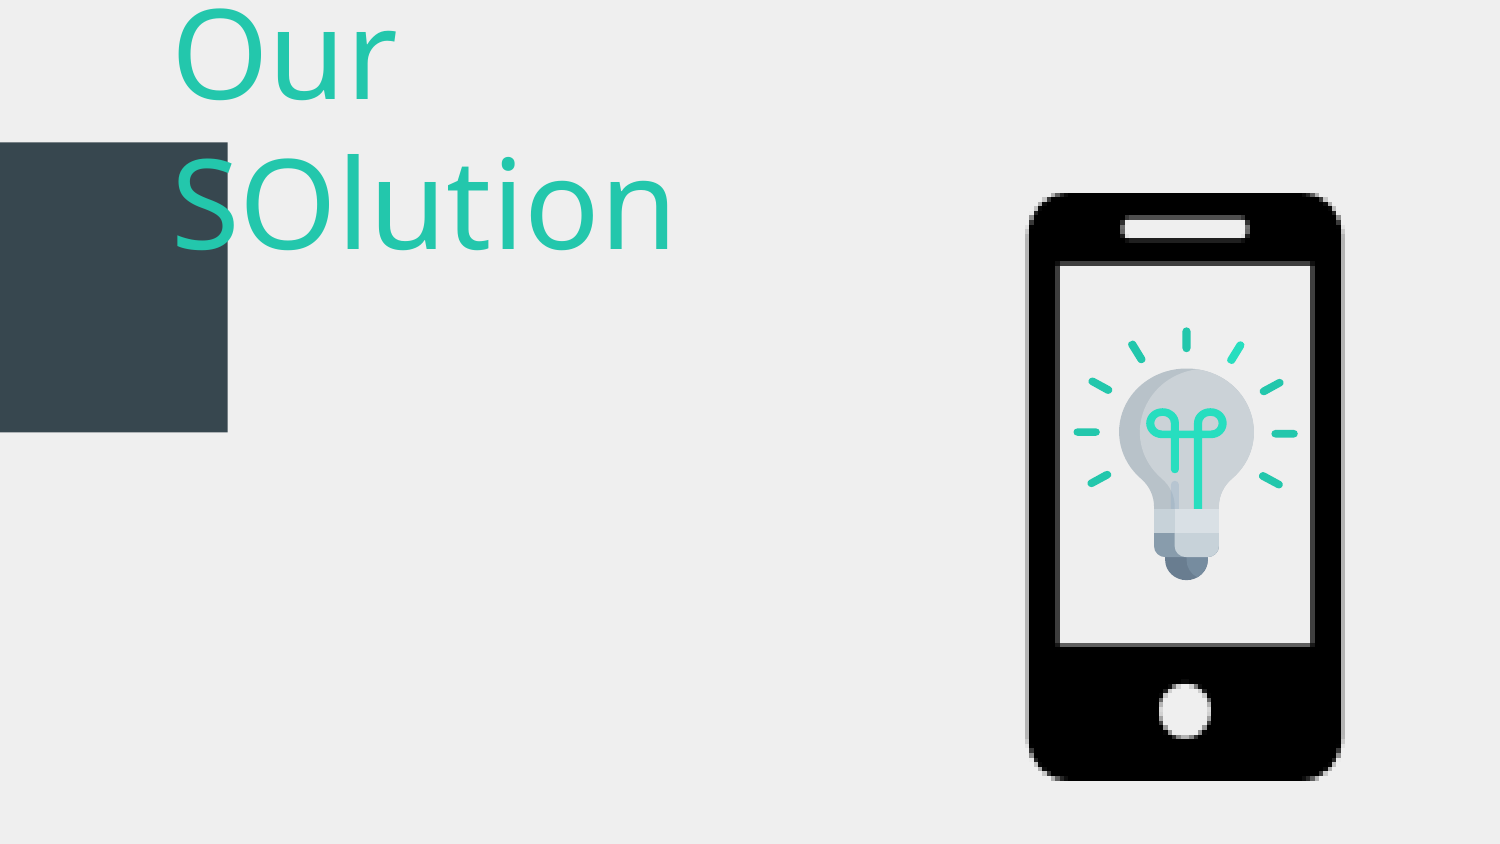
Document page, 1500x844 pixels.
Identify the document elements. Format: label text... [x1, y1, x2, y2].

picture [908, 193, 1463, 781]
title Our SOlution [156, 142, 887, 290]
